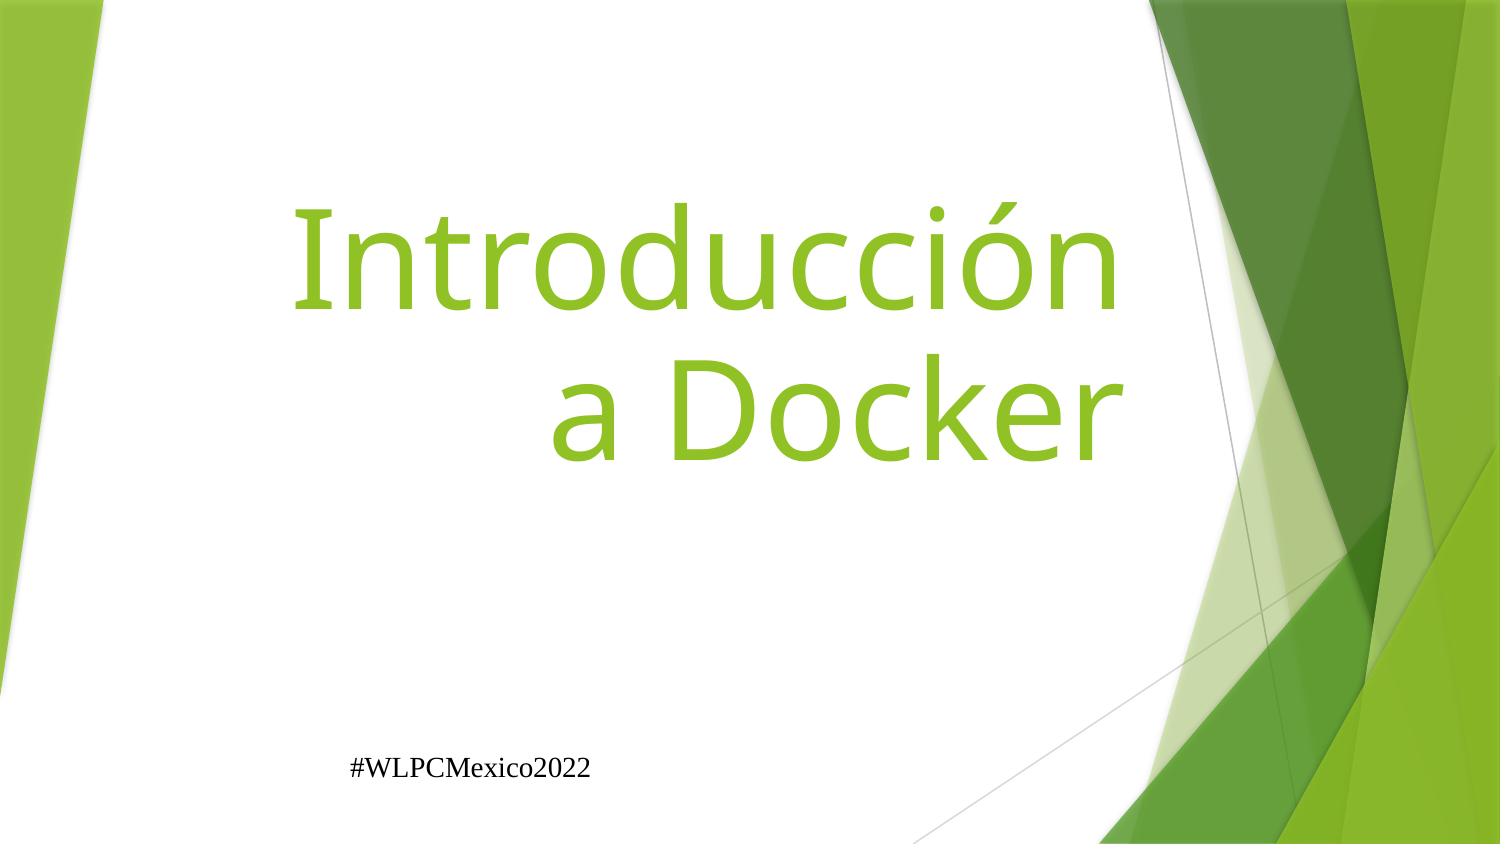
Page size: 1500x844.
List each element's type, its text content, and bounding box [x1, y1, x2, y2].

title Introducción a Docker [185, 171, 1141, 499]
footer #WLPCMexico2022 [83, 743, 859, 789]
